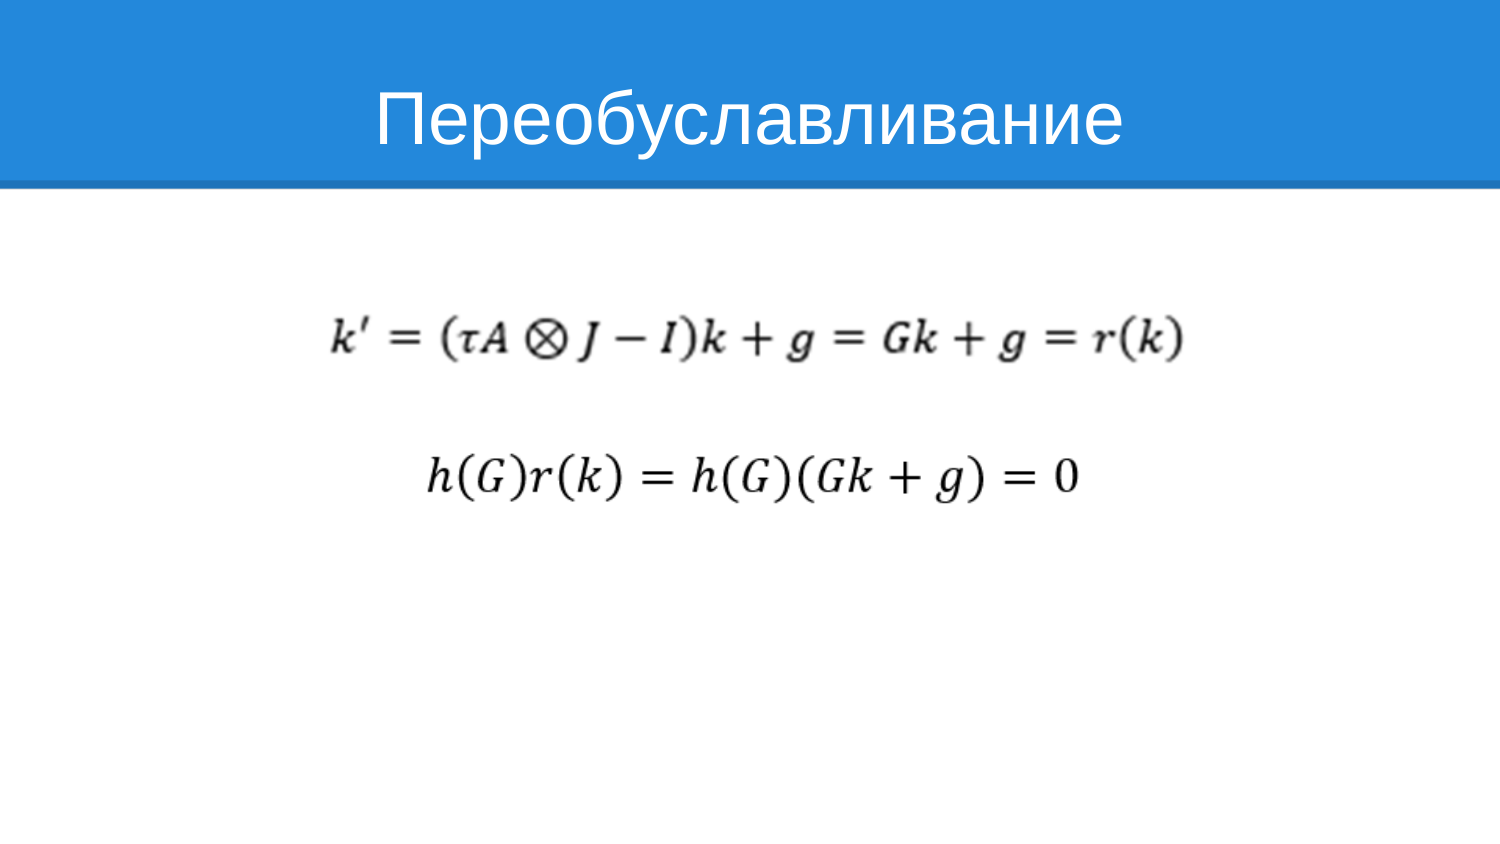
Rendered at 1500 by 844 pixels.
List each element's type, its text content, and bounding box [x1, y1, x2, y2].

title Переобуславливание [75, 33, 1425, 175]
picture [313, 273, 1187, 415]
picture [411, 435, 1105, 524]
